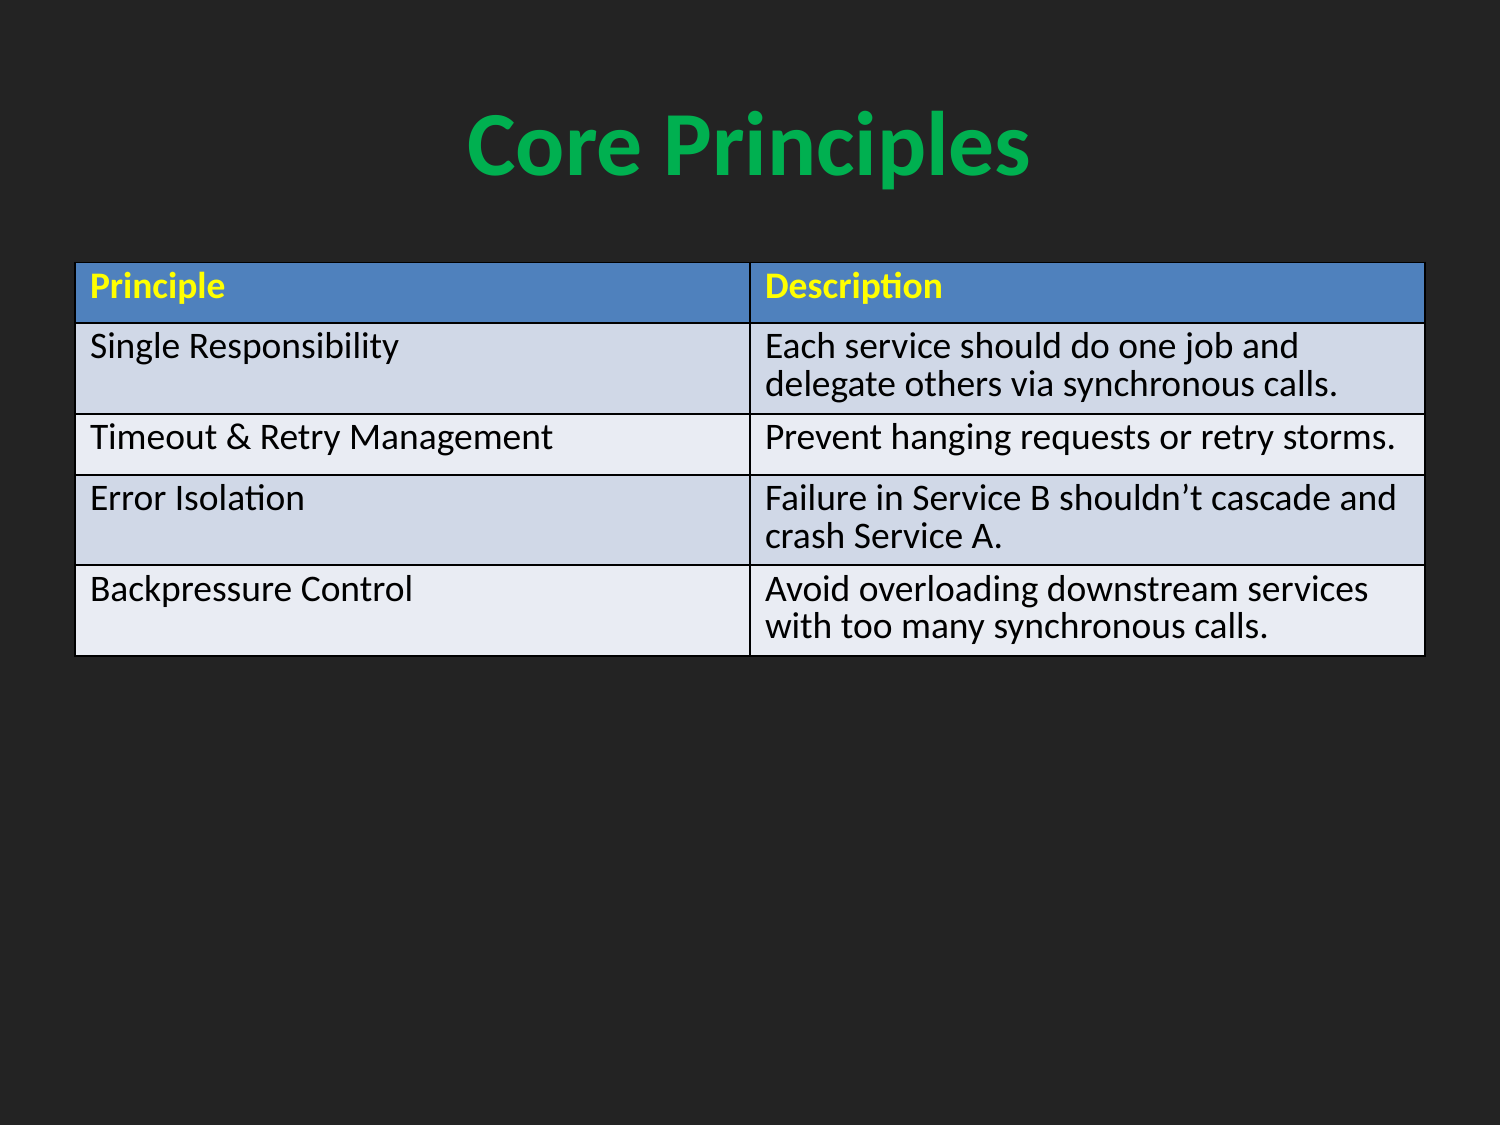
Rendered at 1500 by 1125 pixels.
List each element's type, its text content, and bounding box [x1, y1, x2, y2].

table_cell Failure in Service B shouldn’t cascade and crash Service A. [751, 476, 1424, 564]
table_cell Prevent hanging requests or retry storms. [751, 415, 1424, 474]
table_cell Single Responsibility [76, 324, 749, 413]
title Core Principles [75, 45, 1425, 233]
table_cell Avoid overloading downstream services with too many synchronous calls. [751, 566, 1424, 655]
table_header Description [751, 263, 1424, 322]
table_cell Error Isolation [76, 476, 749, 564]
table_header Principle [76, 263, 749, 322]
table_cell Timeout & Retry Management [76, 415, 749, 474]
table_cell Each service should do one job and delegate others via synchronous calls. [751, 324, 1424, 413]
table_cell Backpressure Control [76, 566, 749, 655]
